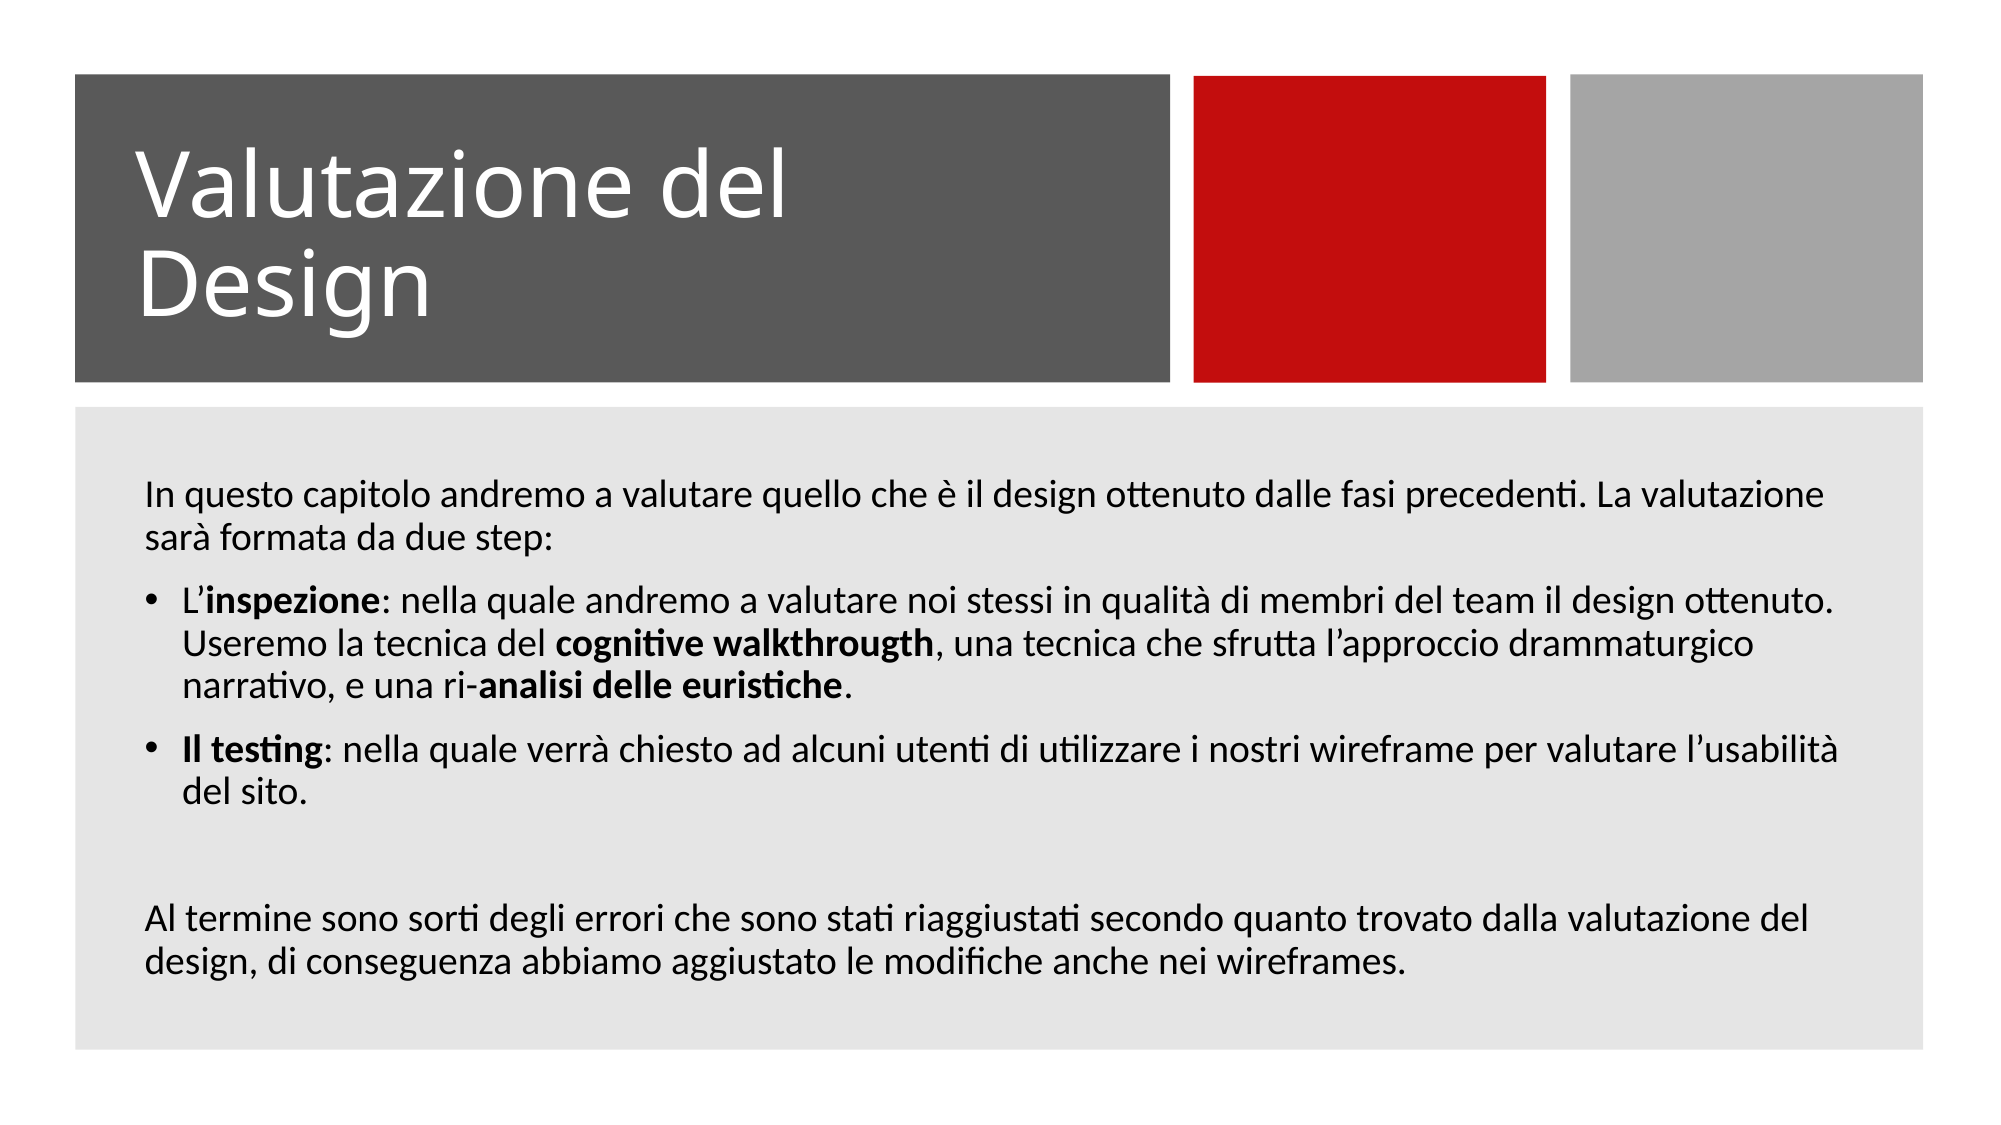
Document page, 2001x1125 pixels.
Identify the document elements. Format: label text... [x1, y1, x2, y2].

text_box [74, 406, 1924, 1051]
text_box [1569, 73, 1924, 383]
text_box [74, 73, 1171, 383]
list In questo capitolo andremo a valutare quello che è il design ottenuto dalle fasi precedenti. La valutazione sarà formata da due step: L’inspezione: nella quale andremo a valutare noi stessi in qualità di membri del team il design ottenuto. Useremo la tecnica del cognitive walkthrougth, una tecnica che sfrutta l’approccio drammaturgico narrativo, e una ri-analisi delle euristiche. Il testing: nella quale verrà chiesto ad alcuni utenti di utilizzare i nostri wireframe per valutare l’usabilità del sito. Al termine sono sorti degli errori che sono stati riaggiustati secondo quanto trovato dalla valutazione del design, di conseguenza abbiamo aggiustato le modifiche anche nei wireframes. [129, 459, 1868, 998]
title Valutazione del Design [120, 120, 1119, 354]
text_box [1193, 75, 1547, 384]
